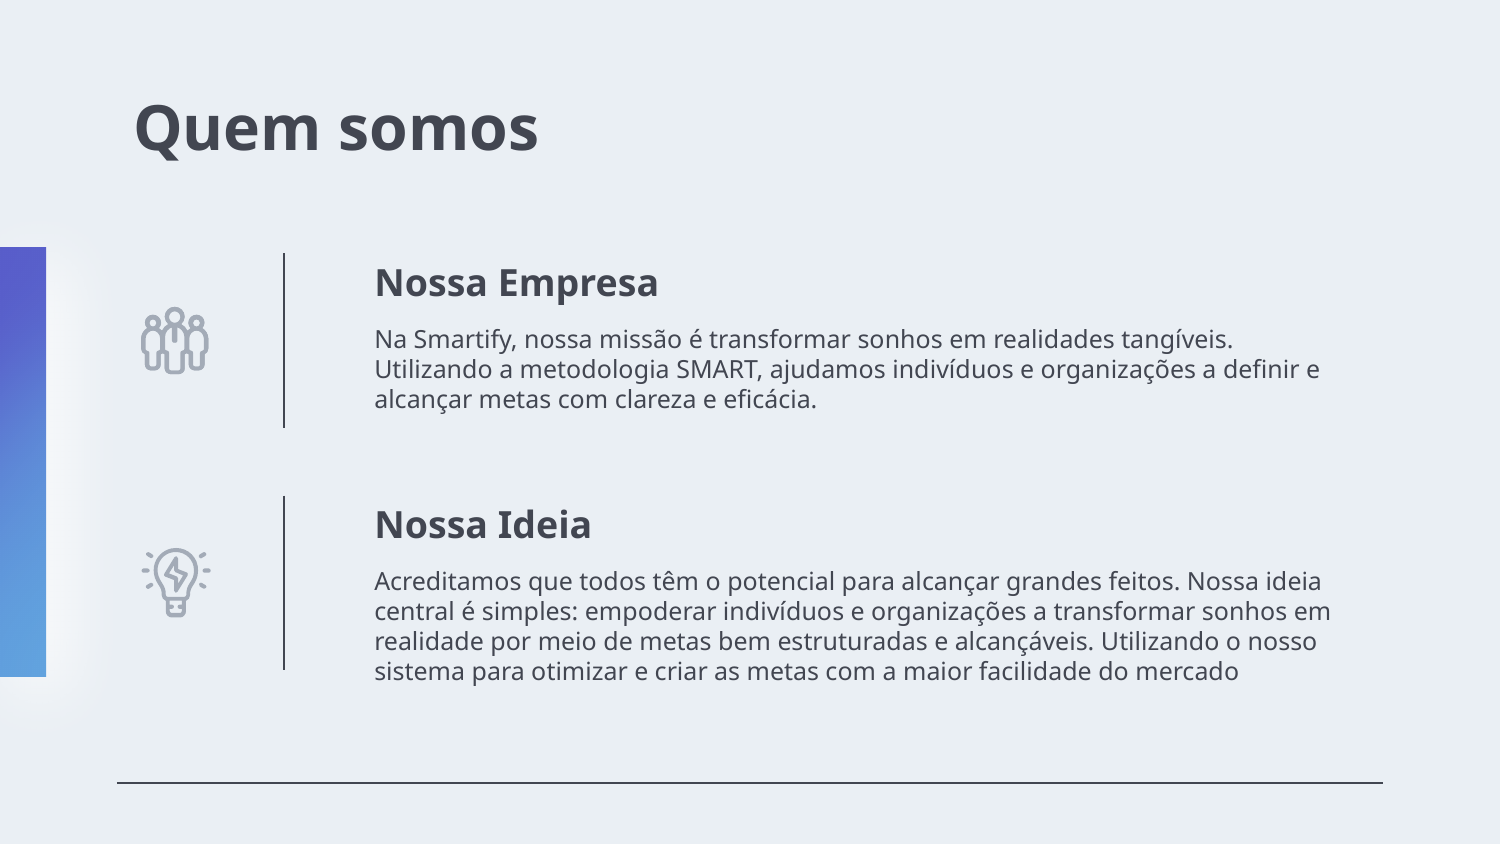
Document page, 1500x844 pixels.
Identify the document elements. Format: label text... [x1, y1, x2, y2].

picture [0, 247, 47, 677]
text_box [141, 547, 211, 618]
title Quem somos [118, 72, 1382, 167]
subtitle Na Smartify, nossa missão é transformar sonhos em realidades tangíveis. Utilizando a metodologia SMART, ajudamos indivíduos e organizações a definir e alcançar metas com clareza e eficácia. [359, 319, 1357, 434]
subtitle Acreditamos que todos têm o potencial para alcançar grandes feitos. Nossa ideia central é simples: empoderar indivíduos e organizações a transformar sonhos em realidade por meio de metas bem estruturadas e alcançáveis. Utilizando o nosso sistema para otimizar e criar as metas com a maior facilidade do mercado [359, 550, 1357, 677]
subtitle Nossa Ideia [359, 489, 1357, 550]
subtitle Nossa Empresa [359, 247, 1357, 319]
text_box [140, 306, 209, 375]
